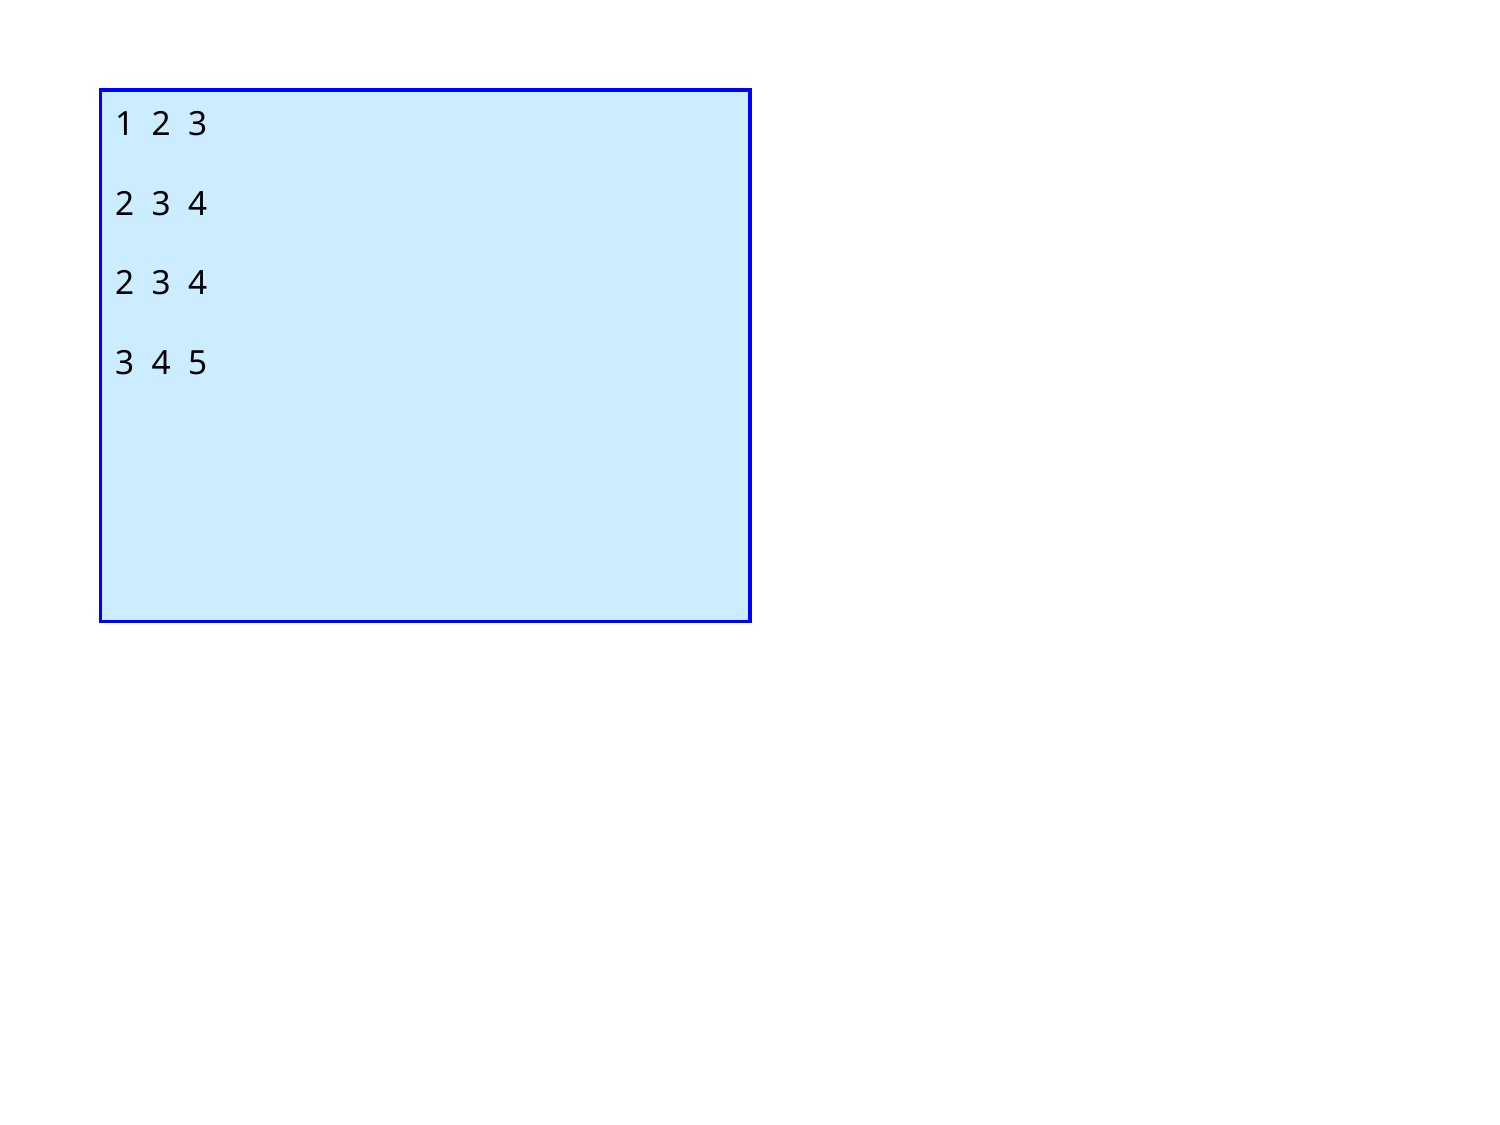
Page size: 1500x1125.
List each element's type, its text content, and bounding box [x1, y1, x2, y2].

list 1 2 3 2 3 4 2 3 4 3 4 5 [100, 89, 751, 622]
